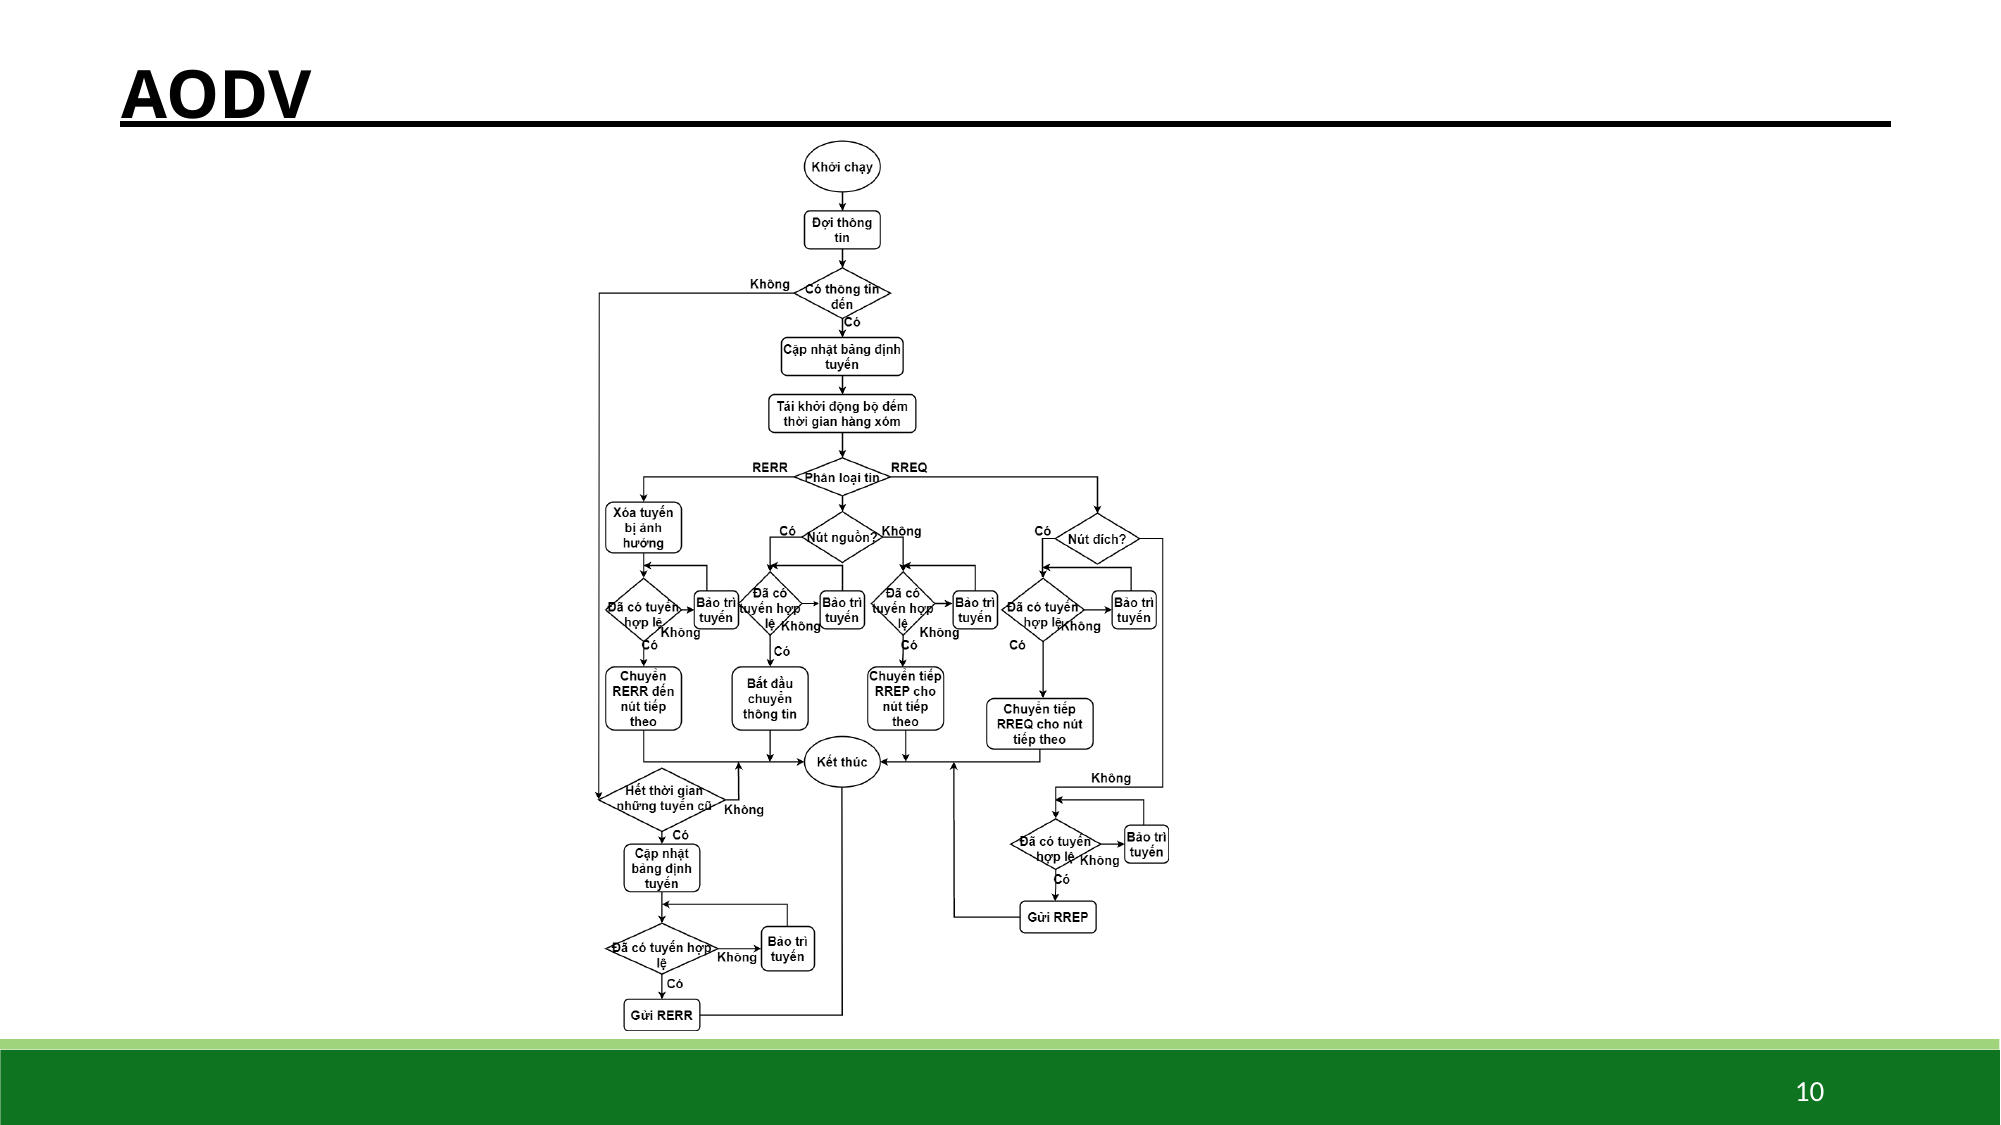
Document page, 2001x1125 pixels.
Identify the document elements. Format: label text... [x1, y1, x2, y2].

slide_number 10 [1624, 1059, 1840, 1120]
text_box AODV [106, 44, 1262, 140]
picture [592, 140, 1170, 1032]
